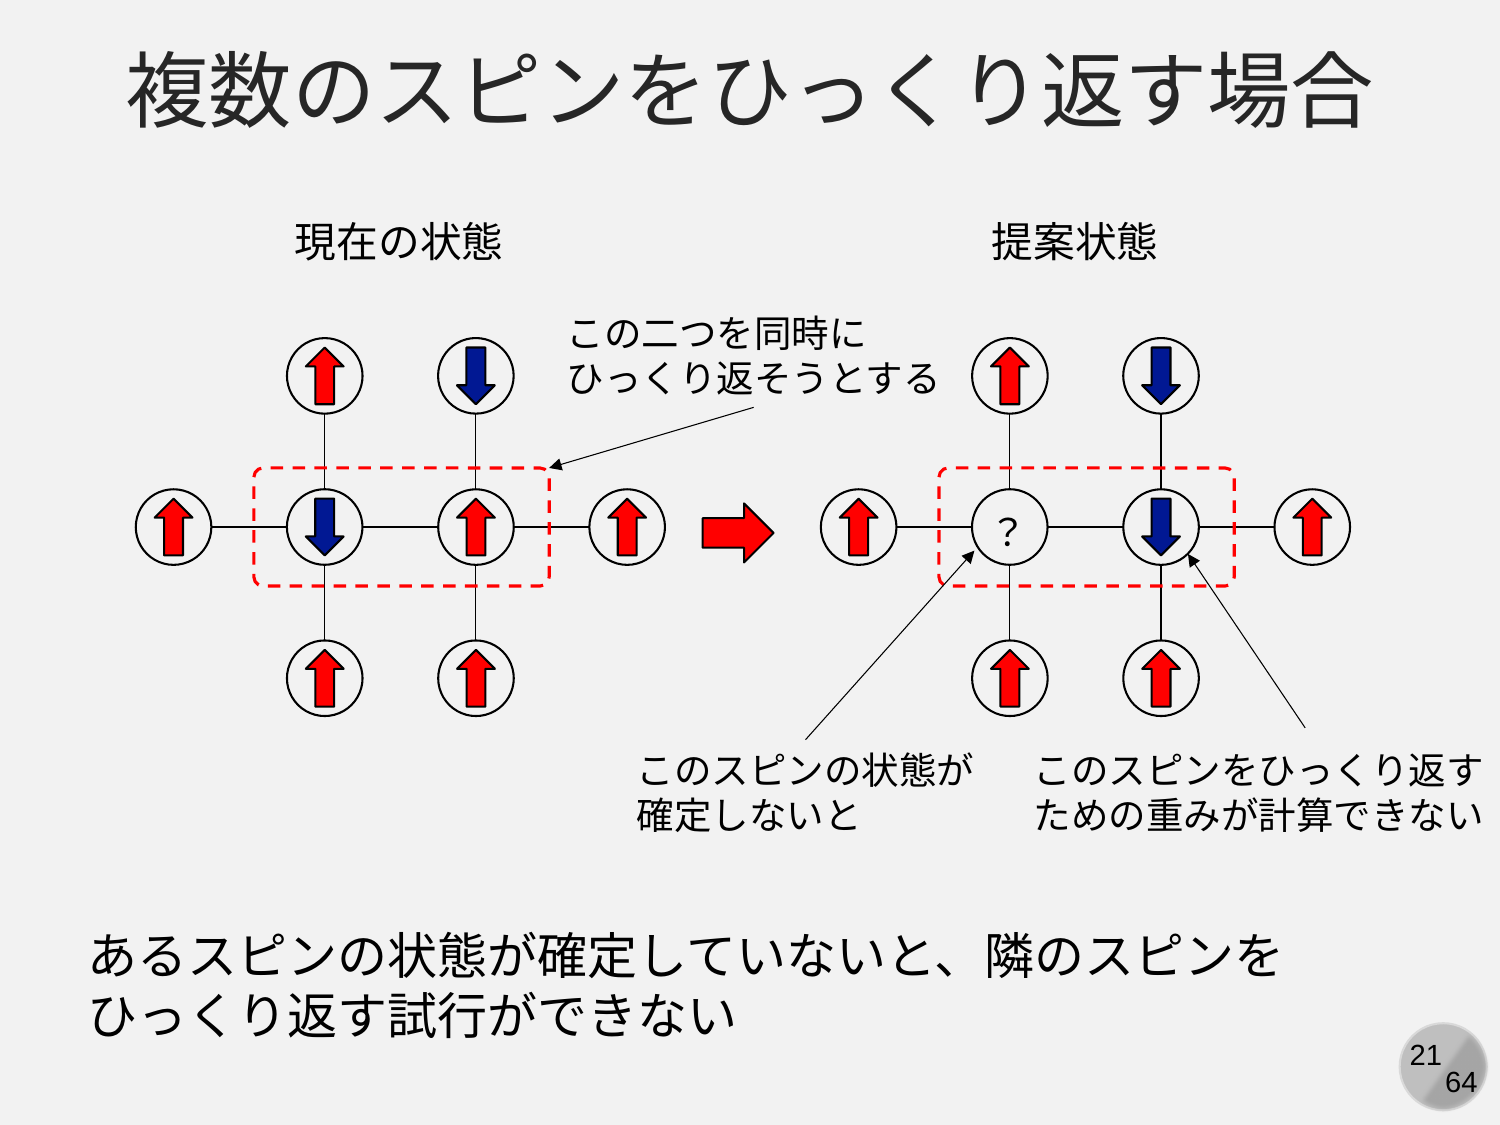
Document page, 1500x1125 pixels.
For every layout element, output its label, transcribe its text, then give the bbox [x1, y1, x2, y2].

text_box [820, 338, 1351, 717]
text_box この二つを同時に ひっくり返そうとする [551, 302, 956, 408]
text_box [549, 408, 754, 468]
list 複数のスピンをひっくり返す場合 [0, 31, 1500, 155]
text_box [701, 502, 775, 564]
text_box このスピンをひっくり返す ための重みが計算できない [1019, 739, 1499, 845]
text_box あるスピンの状態が確定していないと、隣のスピンを ひっくり返す試行ができない [72, 916, 1299, 1052]
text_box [1187, 553, 1306, 728]
text_box このスピンの状態が 確定しないと [621, 739, 990, 845]
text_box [135, 338, 665, 717]
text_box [805, 550, 975, 740]
